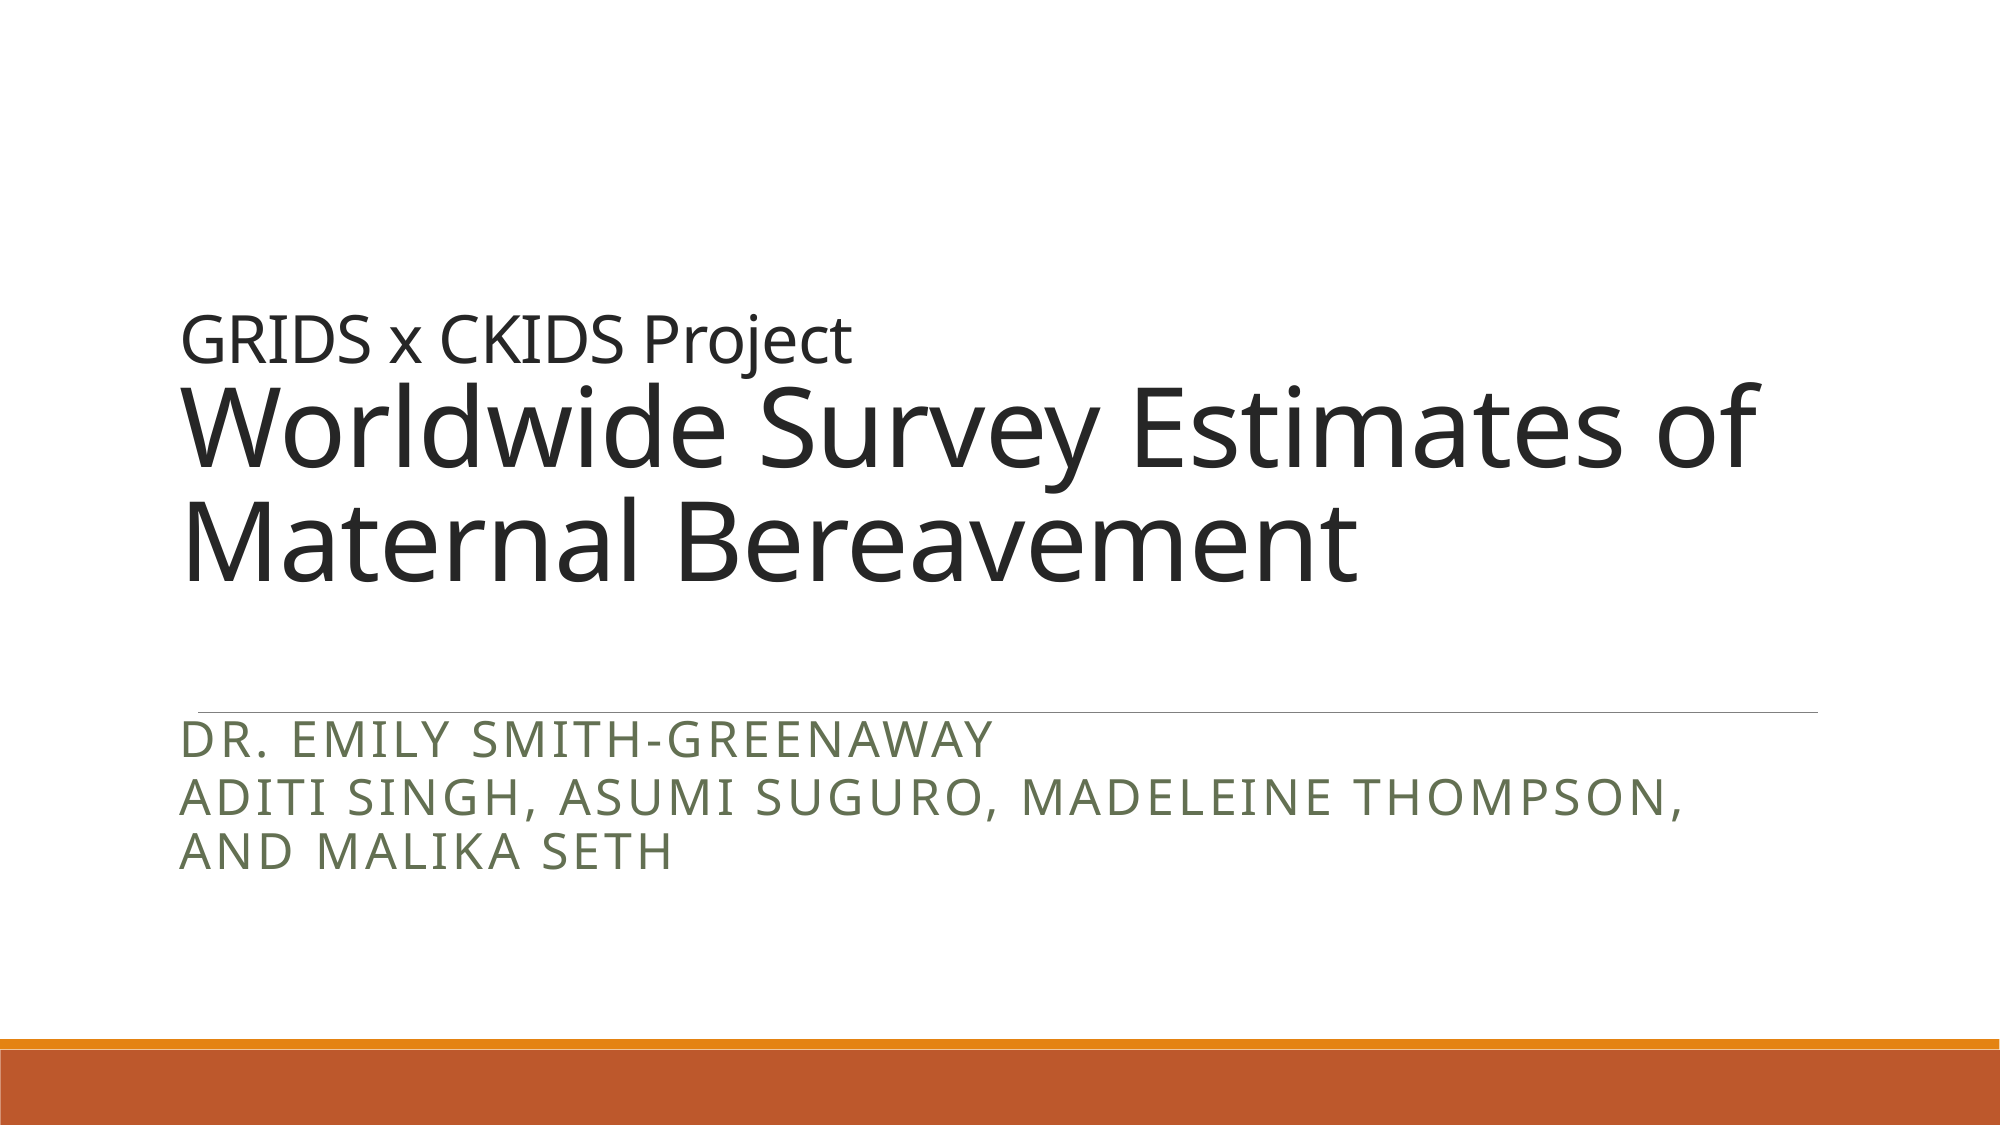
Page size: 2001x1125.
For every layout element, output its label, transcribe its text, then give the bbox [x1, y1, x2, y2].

title GRIDS x CKIDS Project Worldwide Survey Estimates of Maternal Bereavement [159, 289, 1842, 654]
subtitle Dr. Emily Smith-Greenaway Aditi Singh, Asumi Suguro, Madeleine Thompson, and Malika Seth [159, 693, 1842, 813]
